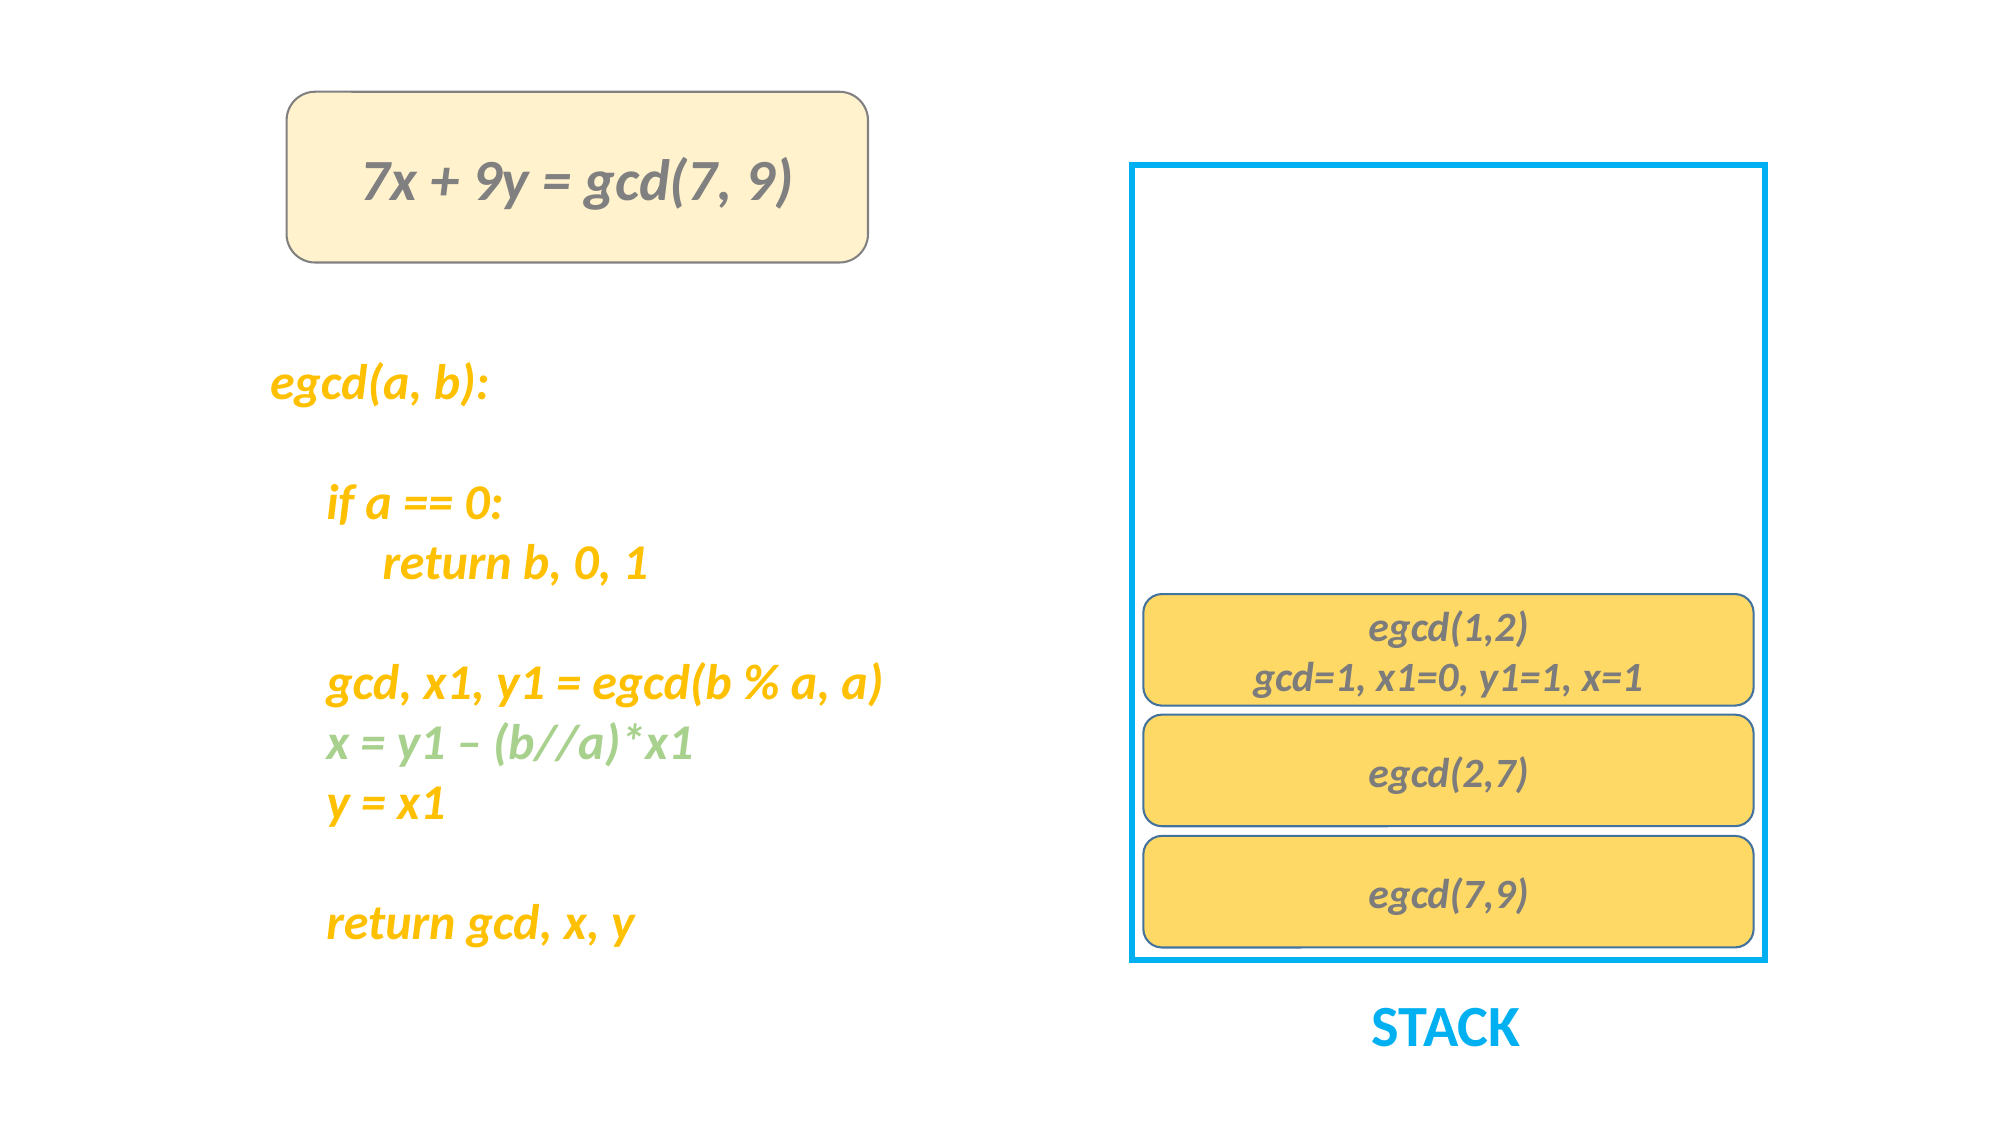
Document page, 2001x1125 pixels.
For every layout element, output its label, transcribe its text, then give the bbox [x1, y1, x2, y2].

text_box STACK [1357, 980, 1540, 1066]
text_box egcd(a, b): if a == 0: return b, 0, 1 gcd, x1, y1 = egcd(b % a, a) x = y1 – (b//a)*x1 y = x1 return gcd, x, y [255, 342, 900, 1017]
text_box egcd(1,2) gcd=1, x1=0, y1=1, x=1 [1142, 593, 1755, 707]
text_box [1131, 164, 1766, 961]
text_box egcd(7,9) [1142, 834, 1755, 949]
text_box egcd(2,7) [1142, 713, 1755, 828]
text_box 7x + 9y = gcd(7, 9) [285, 90, 870, 264]
